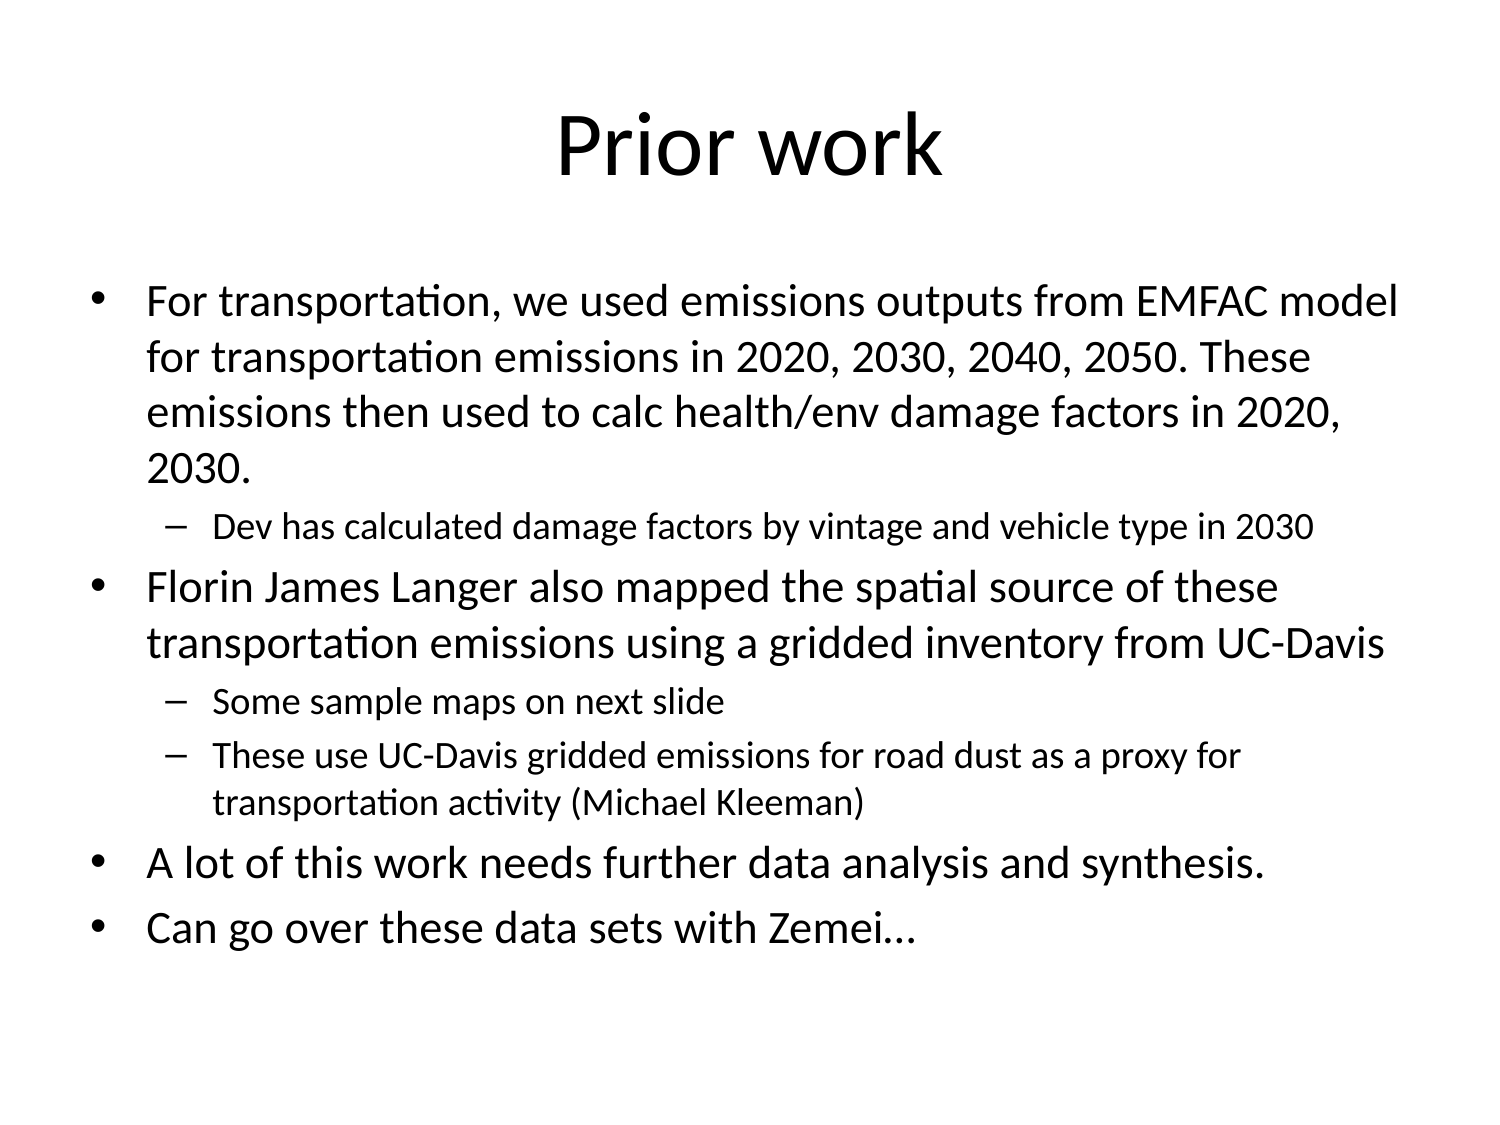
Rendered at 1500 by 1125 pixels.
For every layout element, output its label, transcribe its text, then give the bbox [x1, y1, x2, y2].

list For transportation, we used emissions outputs from EMFAC model for transportation emissions in 2020, 2030, 2040, 2050. These emissions then used to calc health/env damage factors in 2020, 2030. Dev has calculated damage factors by vintage and vehicle type in 2030 Florin James Langer also mapped the spatial source of these transportation emissions using a gridded inventory from UC-Davis Some sample maps on next slide These use UC-Davis gridded emissions for road dust as a proxy for transportation activity (Michael Kleeman) A lot of this work needs further data analysis and synthesis. Can go over these data sets with Zemei… [75, 262, 1425, 1005]
title Prior work [75, 45, 1425, 233]
